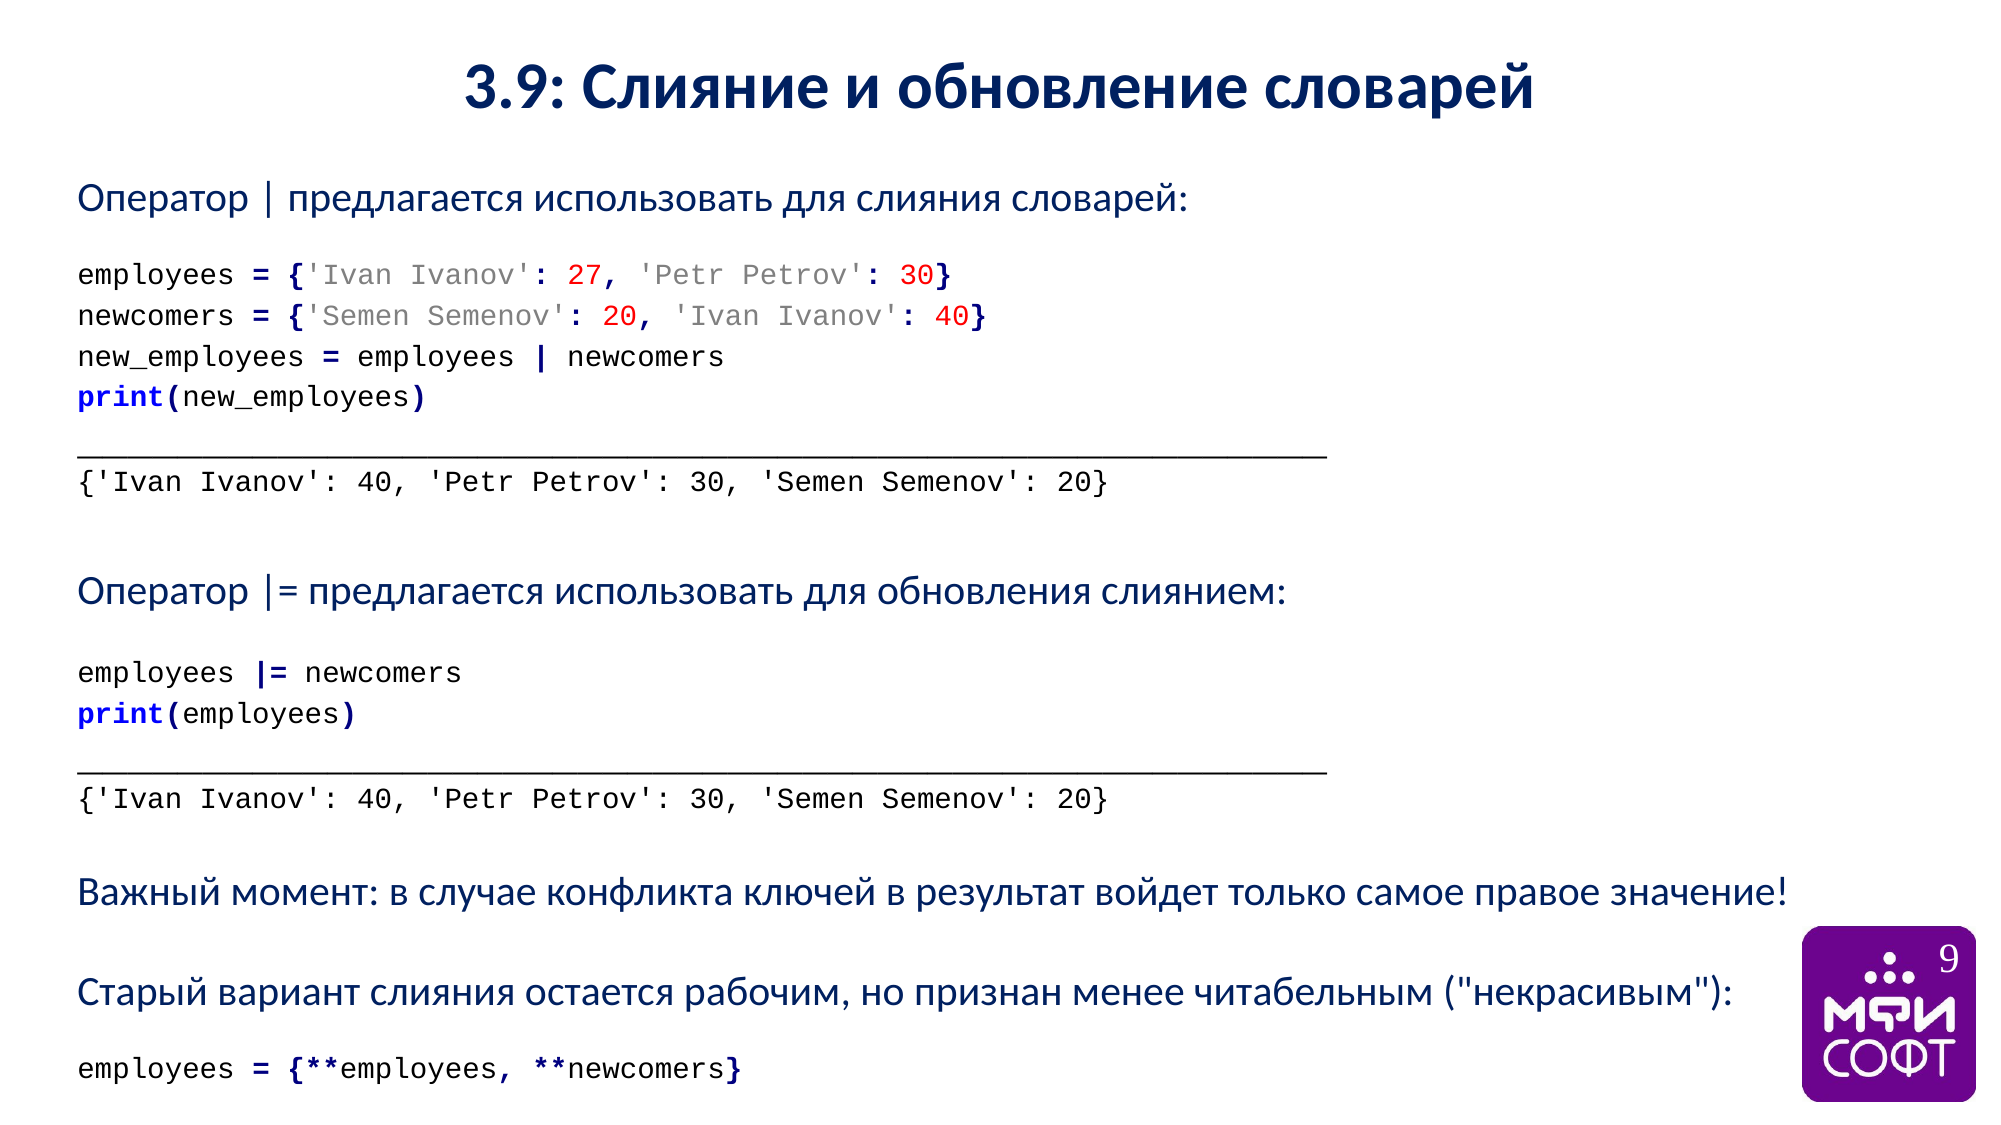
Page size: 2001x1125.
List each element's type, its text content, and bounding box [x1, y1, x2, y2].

text_box Оператор | предлагается использовать для слияния словарей: employees = {'Ivan Ivanov': 27, 'Petr Petrov': 30} newcomers = {'Semen Semenov': 20, 'Ivan Ivanov': 40} new_employees = employees | newcomers print(new_employees) __________________________________________________ {'Ivan Ivanov': 40, 'Petr Petrov': 30, 'Semen Semenov': 20} Оператор |= предлагается использовать для обновления слиянием: employees |= newcomers print(employees) __________________________________________________ {'Ivan Ivanov': 40, 'Petr Petrov': 30, 'Semen Semenov': 20} Важный момент: в случае конфликта ключей в результат войдет только самое правое значение! Старый вариант слияния остается рабочим, но признан менее читабельным ("некрасивым"): employees = {**employees, **newcomers} [62, 162, 1936, 1097]
picture [1802, 926, 1976, 1102]
title 3.9: Слияние и обновление словарей [0, 34, 2000, 149]
